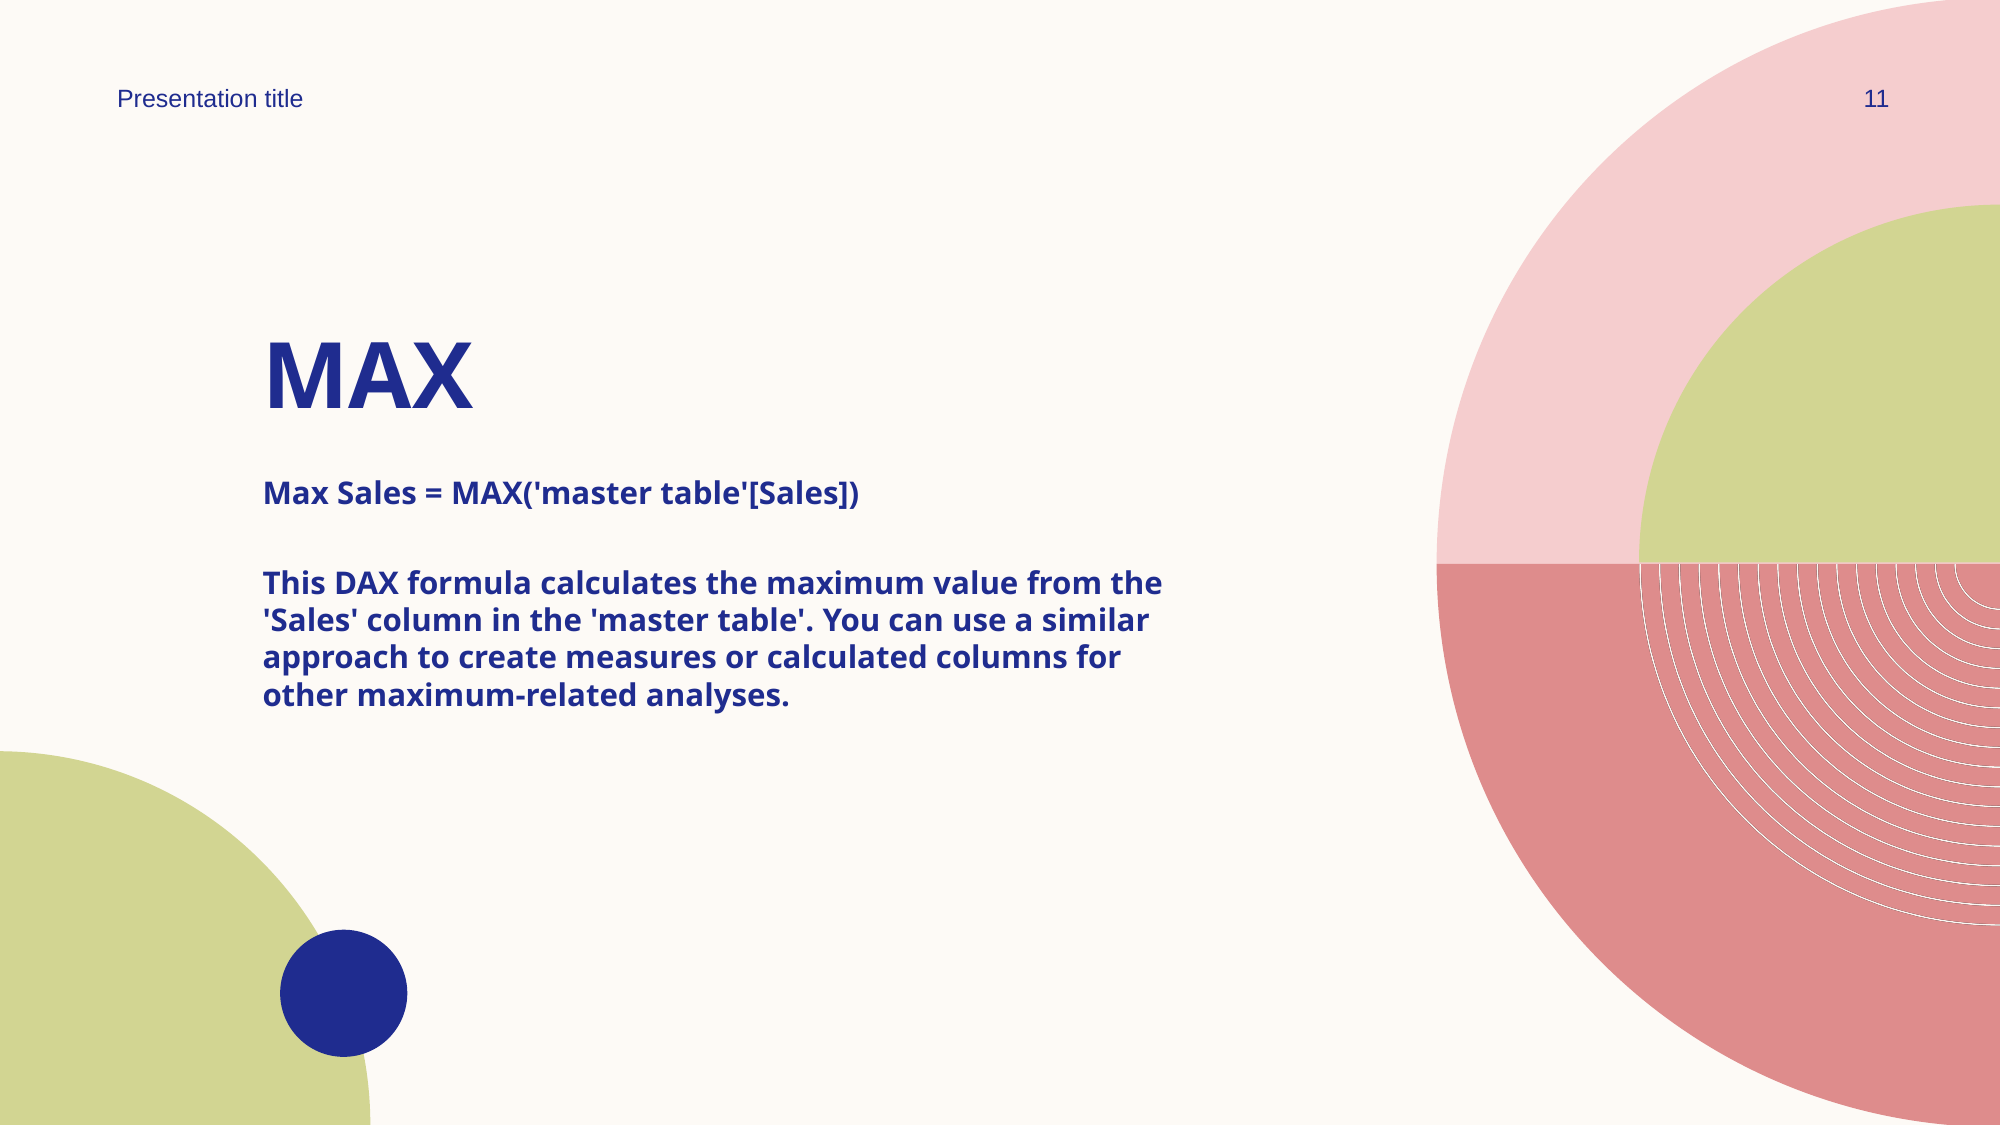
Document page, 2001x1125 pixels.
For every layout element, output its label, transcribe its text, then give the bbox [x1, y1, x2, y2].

title MAX [247, 308, 1358, 435]
footer Presentation title [101, 75, 627, 120]
slide_number 11 [1795, 75, 1958, 120]
picture [1639, 564, 2000, 926]
list Max Sales = MAX('master table'[Sales]) This DAX formula calculates the maximum value from the 'Sales' column in the 'master table'. You can use a similar approach to create measures or calculated columns for other maximum-related analyses. [247, 465, 1212, 909]
